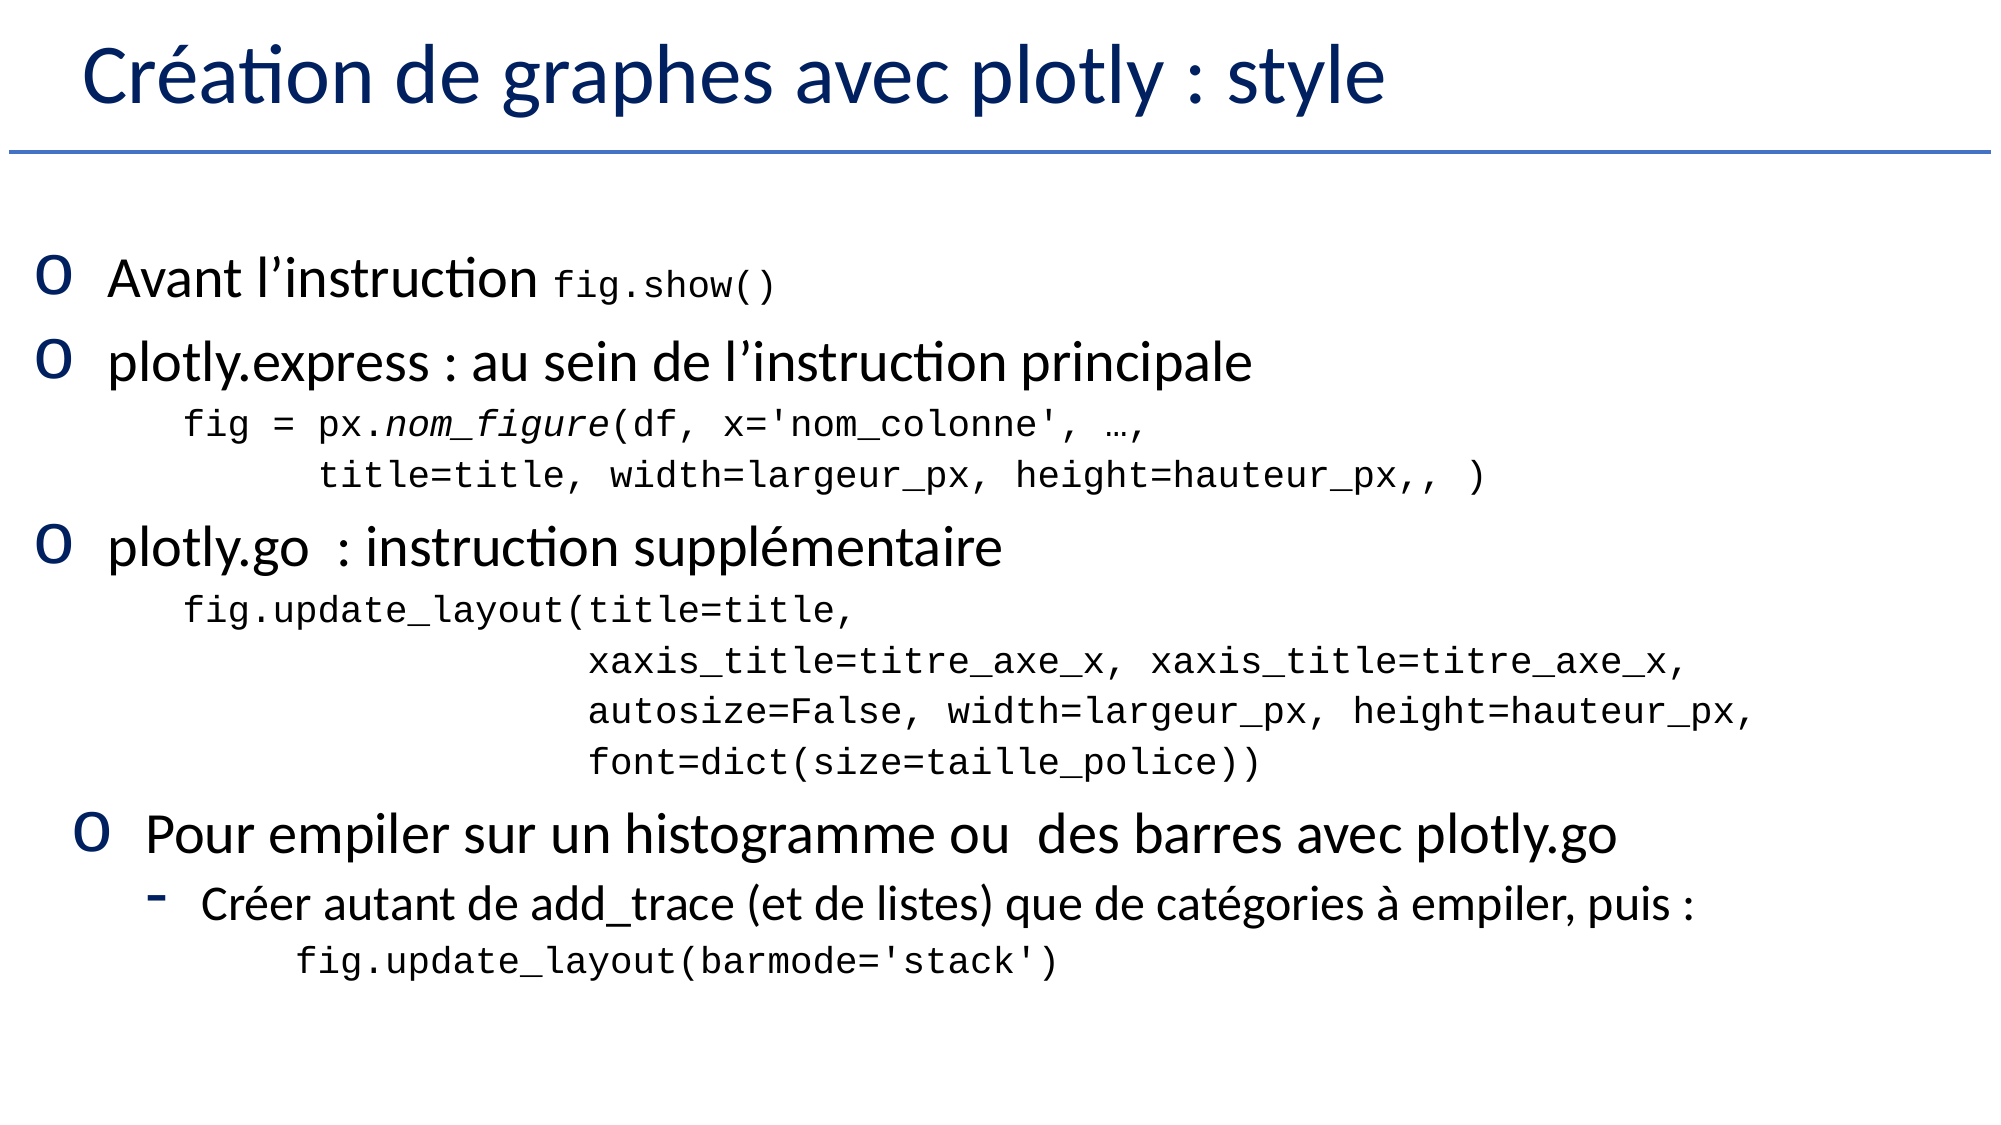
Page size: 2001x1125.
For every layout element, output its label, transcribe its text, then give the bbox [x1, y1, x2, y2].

list Avant l’instruction fig.show() plotly.express : au sein de l’instruction principale fig = px.nom_figure(df, x='nom_colonne', …, title=title, width=largeur_px, height=hauteur_px,, ) plotly.go : instruction supplémentaire fig.update_layout(title=title, xaxis_title=titre_axe_x, xaxis_title=titre_axe_x, autosize=False, width=largeur_px, height=hauteur_px, font=dict(size=taille_police)) Pour empiler sur un histogramme ou des barres avec plotly.go Créer autant de add_trace (et de listes) que de catégories à empiler, puis : fig.update_layout(barmode='stack') [17, 149, 1983, 1125]
title Création de graphes avec plotly : style [67, 22, 1946, 131]
